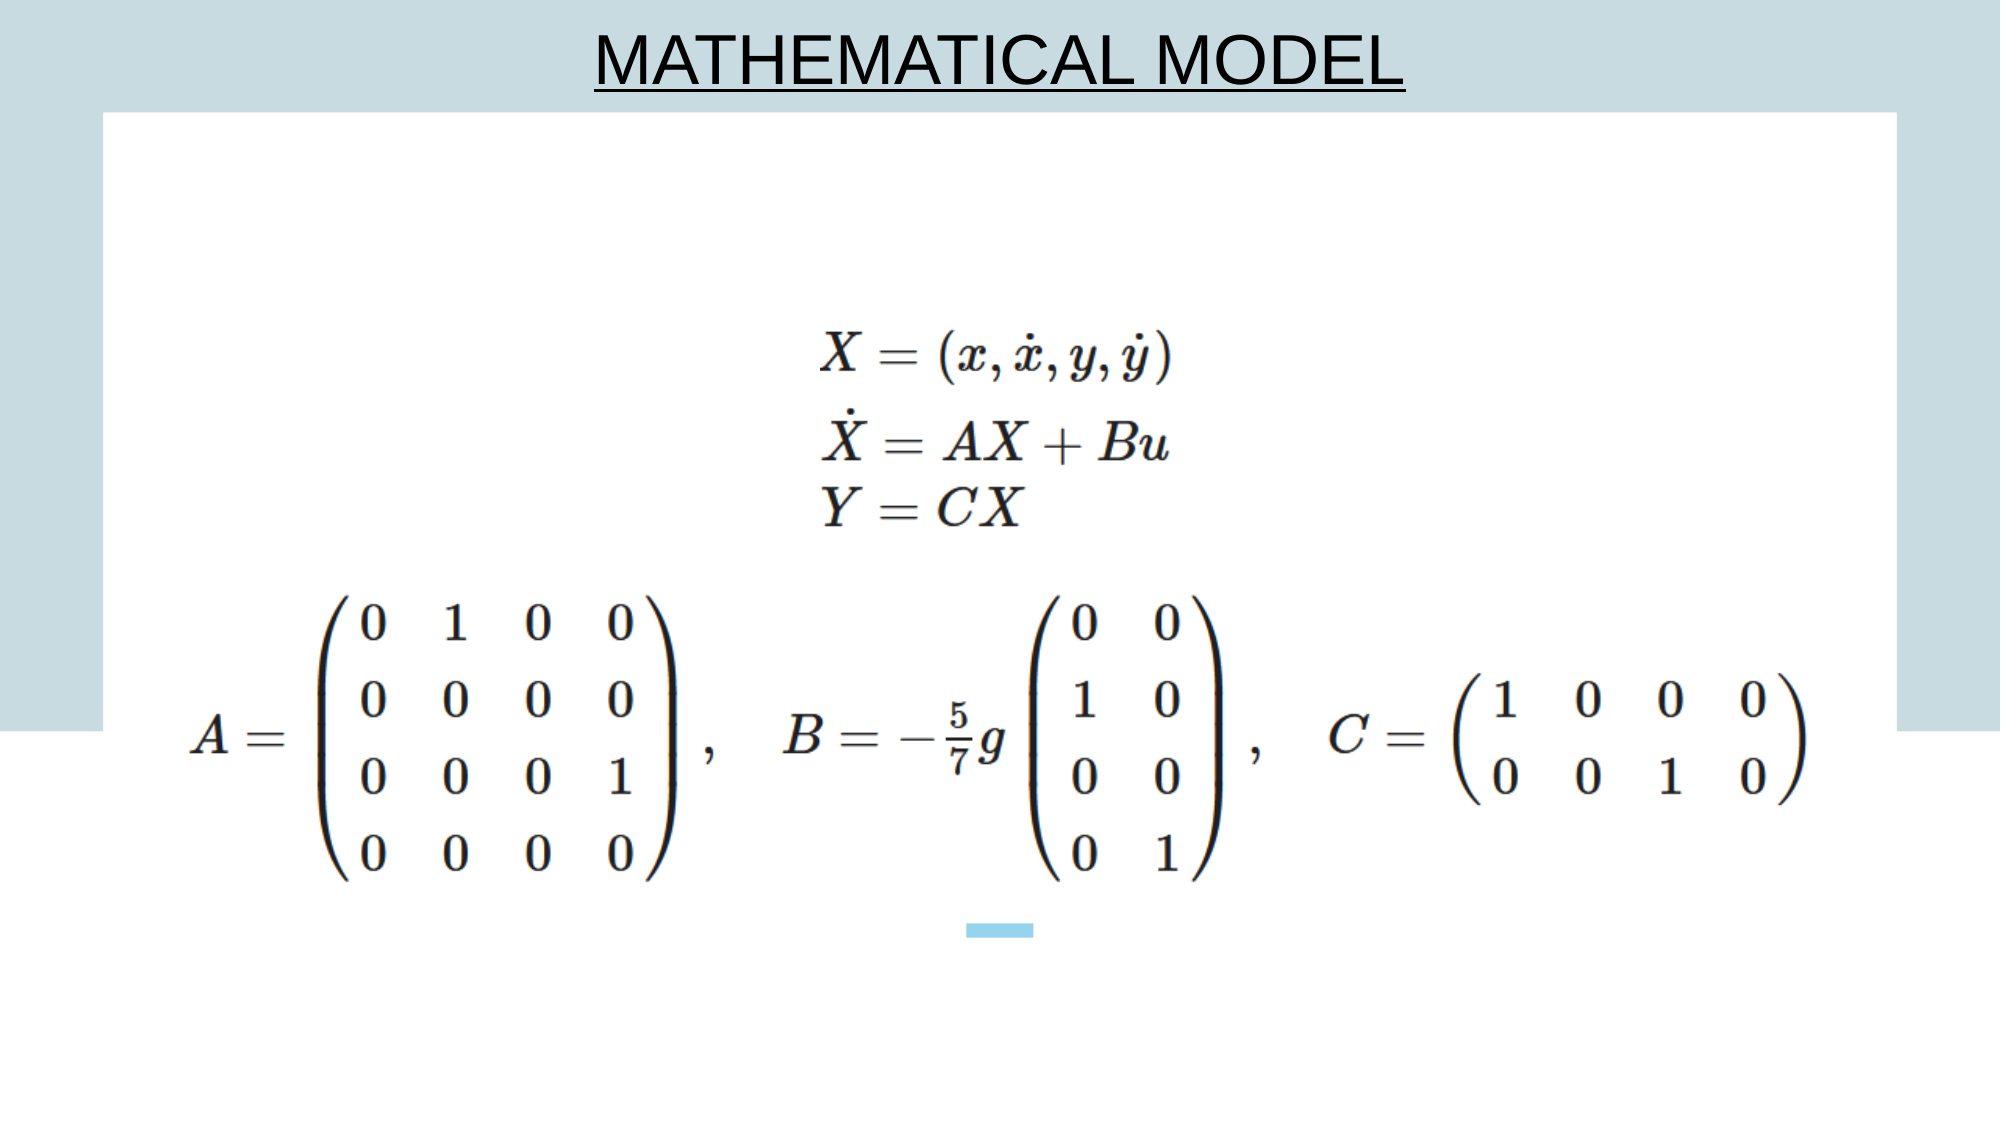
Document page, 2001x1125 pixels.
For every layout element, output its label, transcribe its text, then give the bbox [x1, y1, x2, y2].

picture [816, 306, 1184, 539]
picture [181, 573, 1819, 912]
title MATHEMATICAL MODEL [159, 0, 1840, 100]
